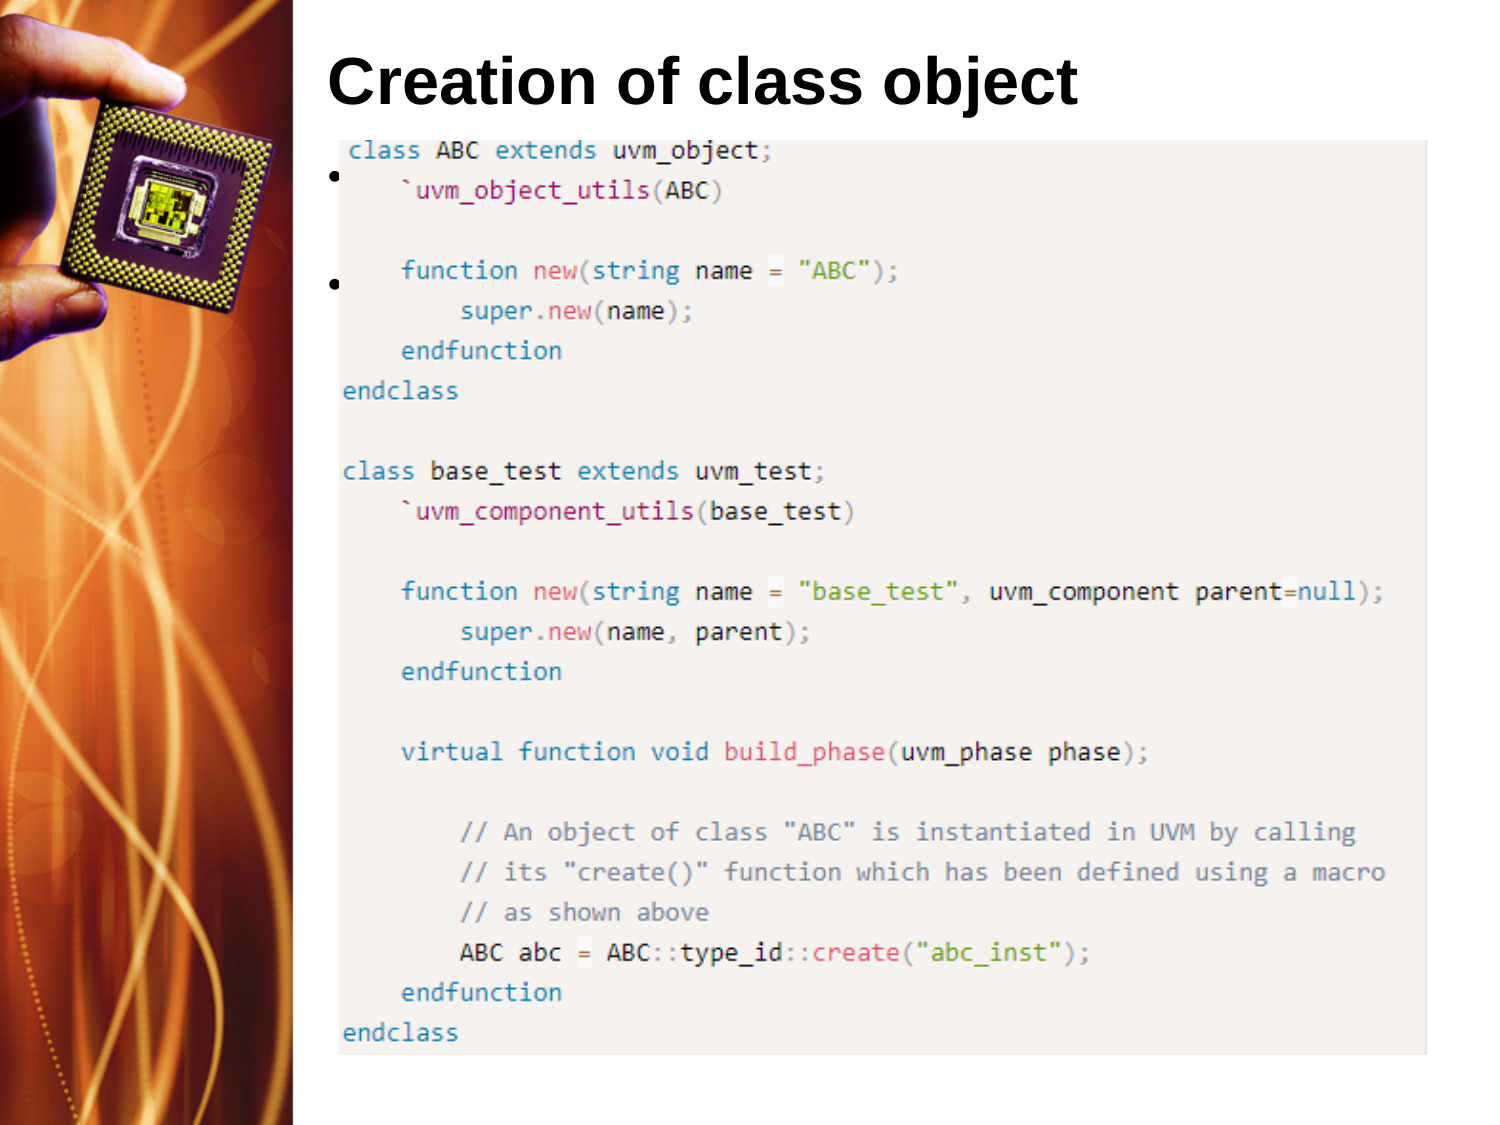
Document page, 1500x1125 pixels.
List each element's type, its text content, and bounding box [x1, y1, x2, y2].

list Class objects are created by calling the type_id::create() method This makes any child class object to be created & returned using factory mechanism [312, 148, 1471, 1107]
title Creation of class object [312, 18, 1471, 138]
picture [0, 0, 1500, 1125]
